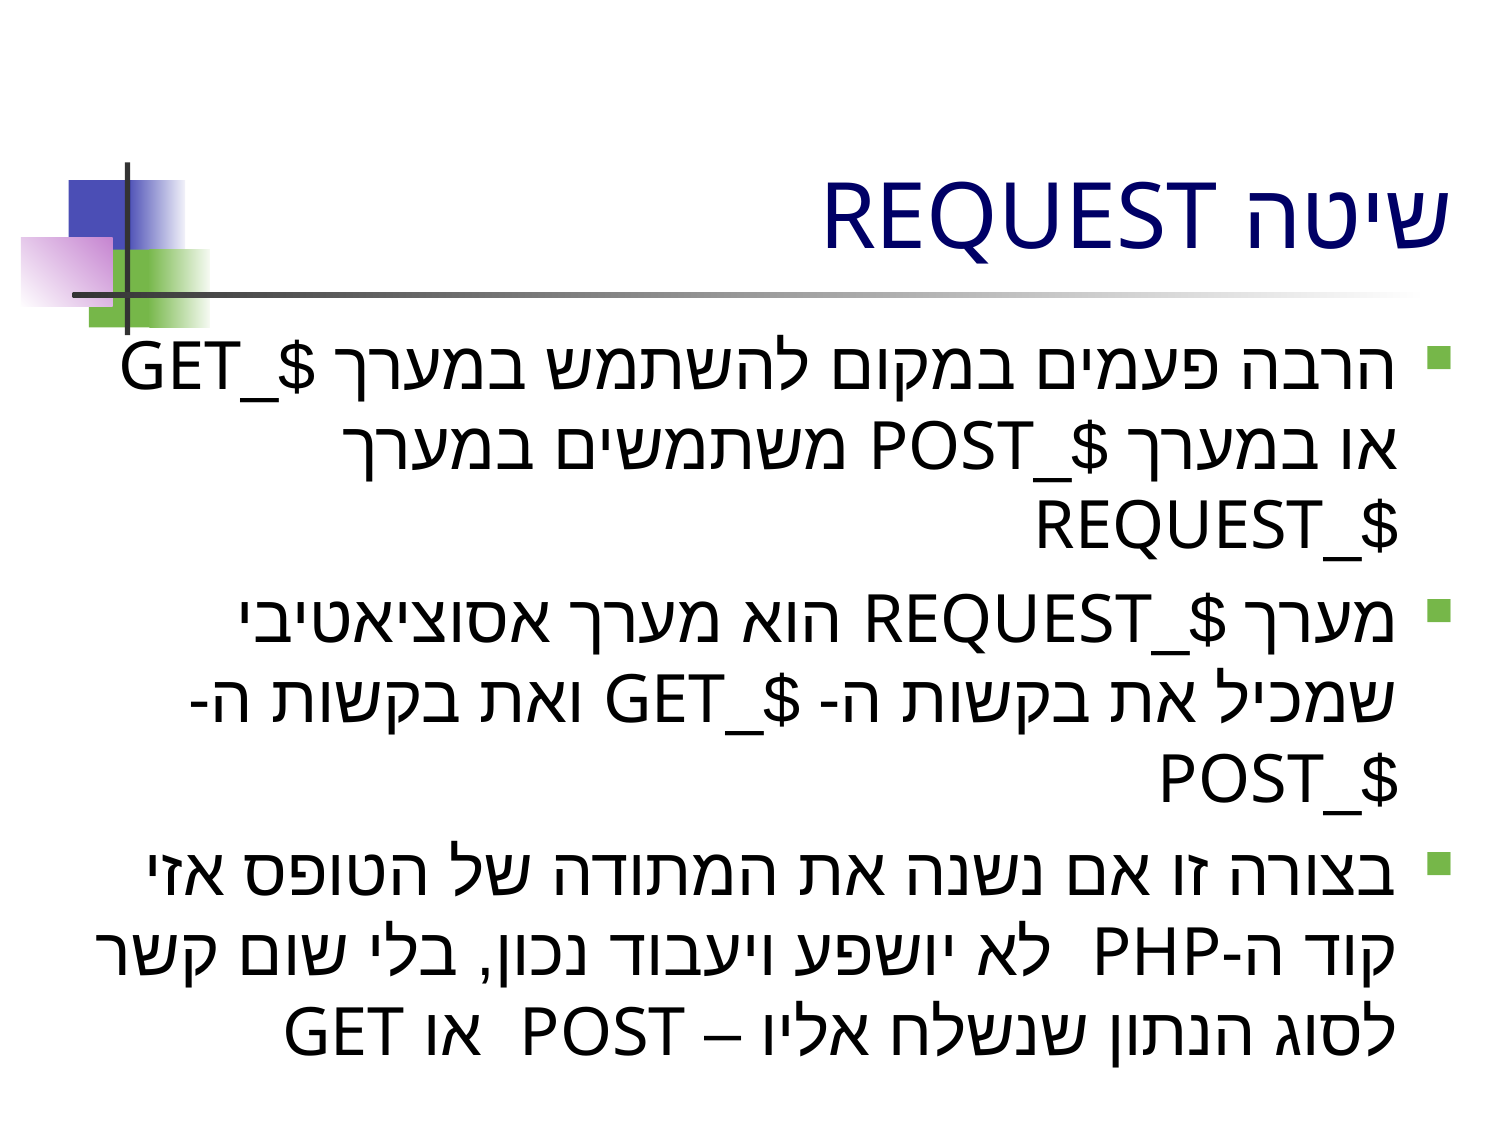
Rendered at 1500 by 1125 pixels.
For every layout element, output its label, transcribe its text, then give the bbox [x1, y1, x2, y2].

title שיטה REQUEST [189, 34, 1468, 275]
list הרבה פעמים במקום להשתמש במערך $_GET או במערך $_POST משתמשים במערך $_REQUEST מערך $_REQUEST הוא מערך אסוציאטיבי שמכיל את בקשות ה- $_GET ואת בקשות ה- $_POST בצורה זו אם נשנה את המתודה של הטופס אזי קוד ה-PHP לא יושפע ויעבוד נכון, בלי שום קשר לסוג הנתון שנשלח אליו – POST או GET [53, 314, 1470, 1090]
